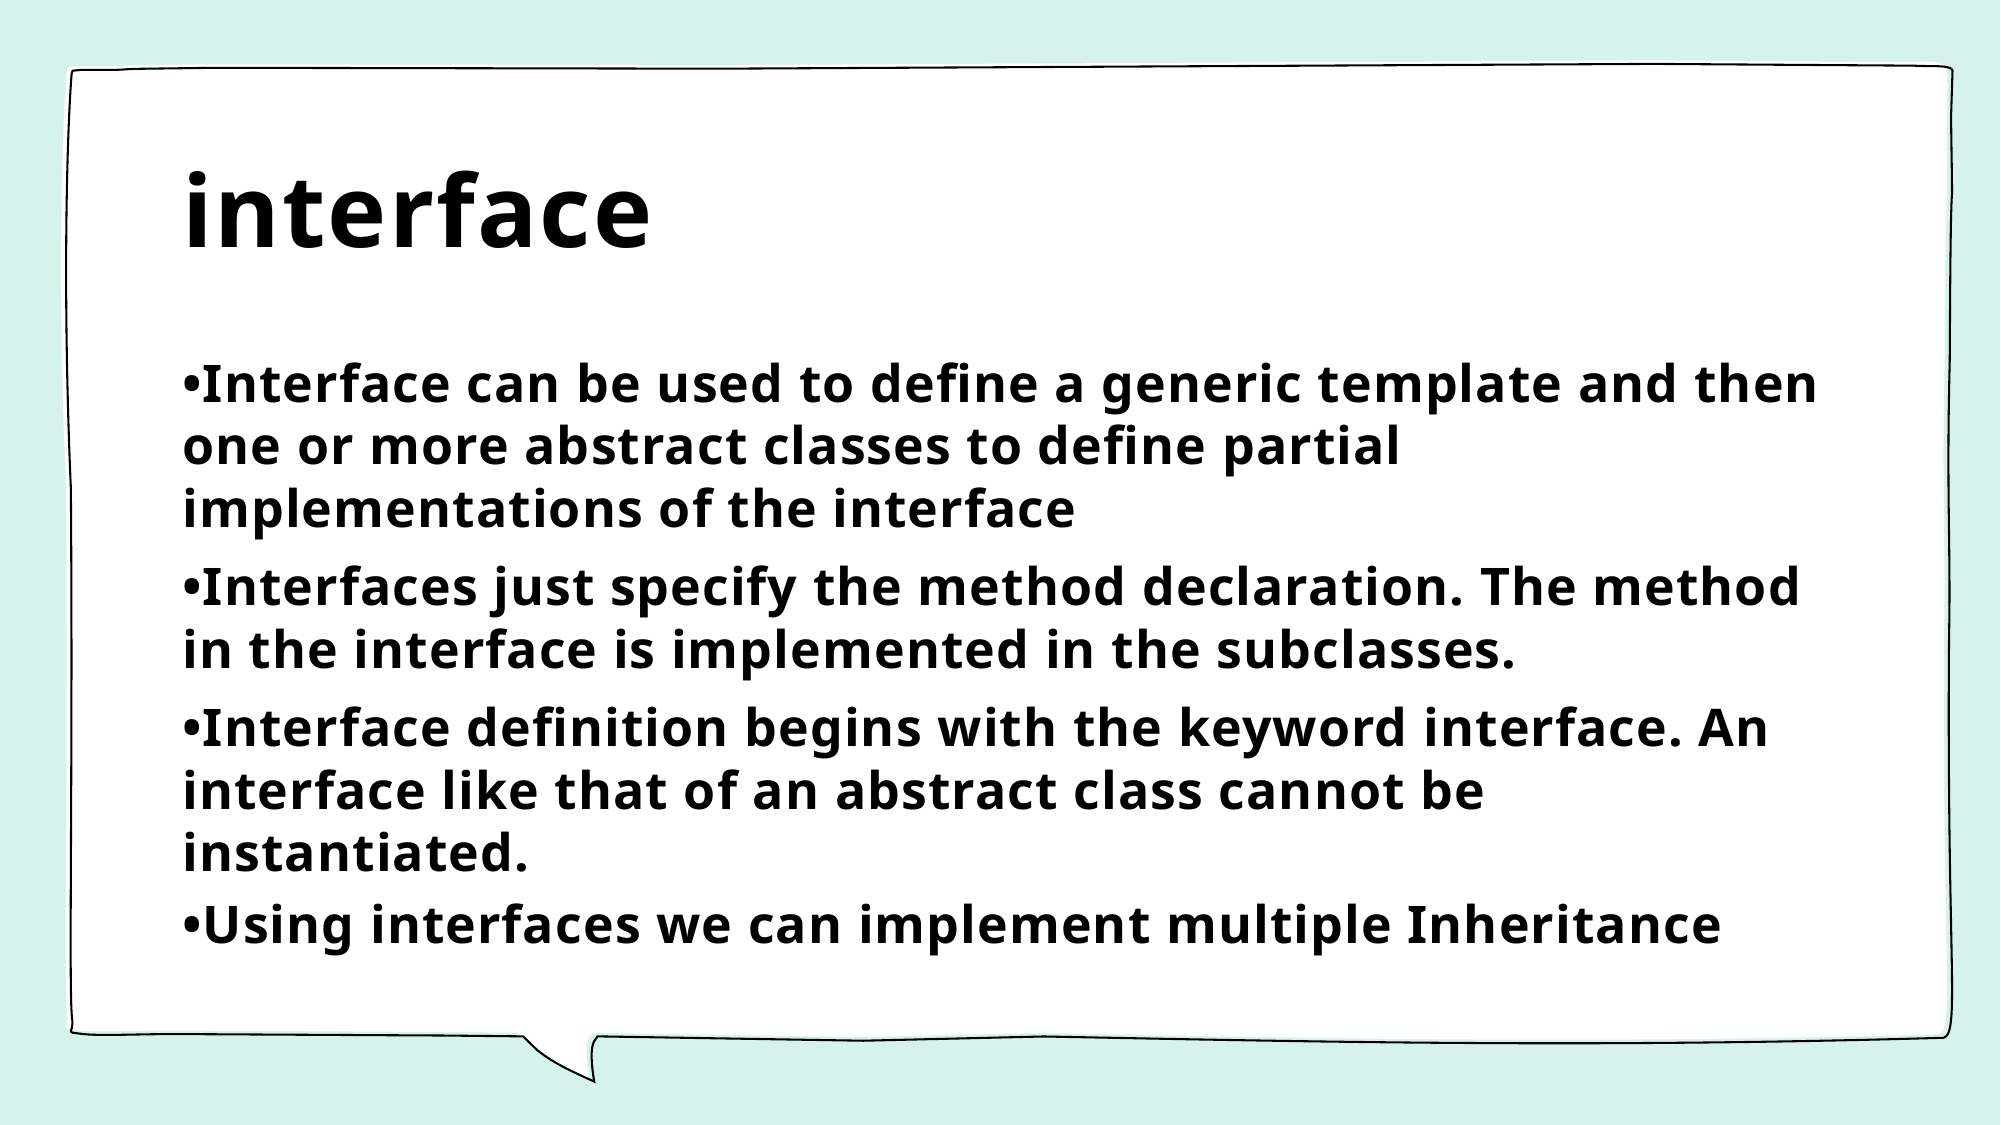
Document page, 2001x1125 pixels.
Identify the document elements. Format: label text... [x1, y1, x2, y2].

list •Interface can be used to define a generic template and then one or more abstract classes to define partial implementations of the interface •Interfaces just specify the method declaration. The method in the interface is implemented in the subclasses. •Interface definition begins with the keyword interface. An interface like that of an abstract class cannot be instantiated. •Using interfaces we can implement multiple Inheritance [167, 342, 1863, 971]
title interface [167, 91, 1863, 324]
